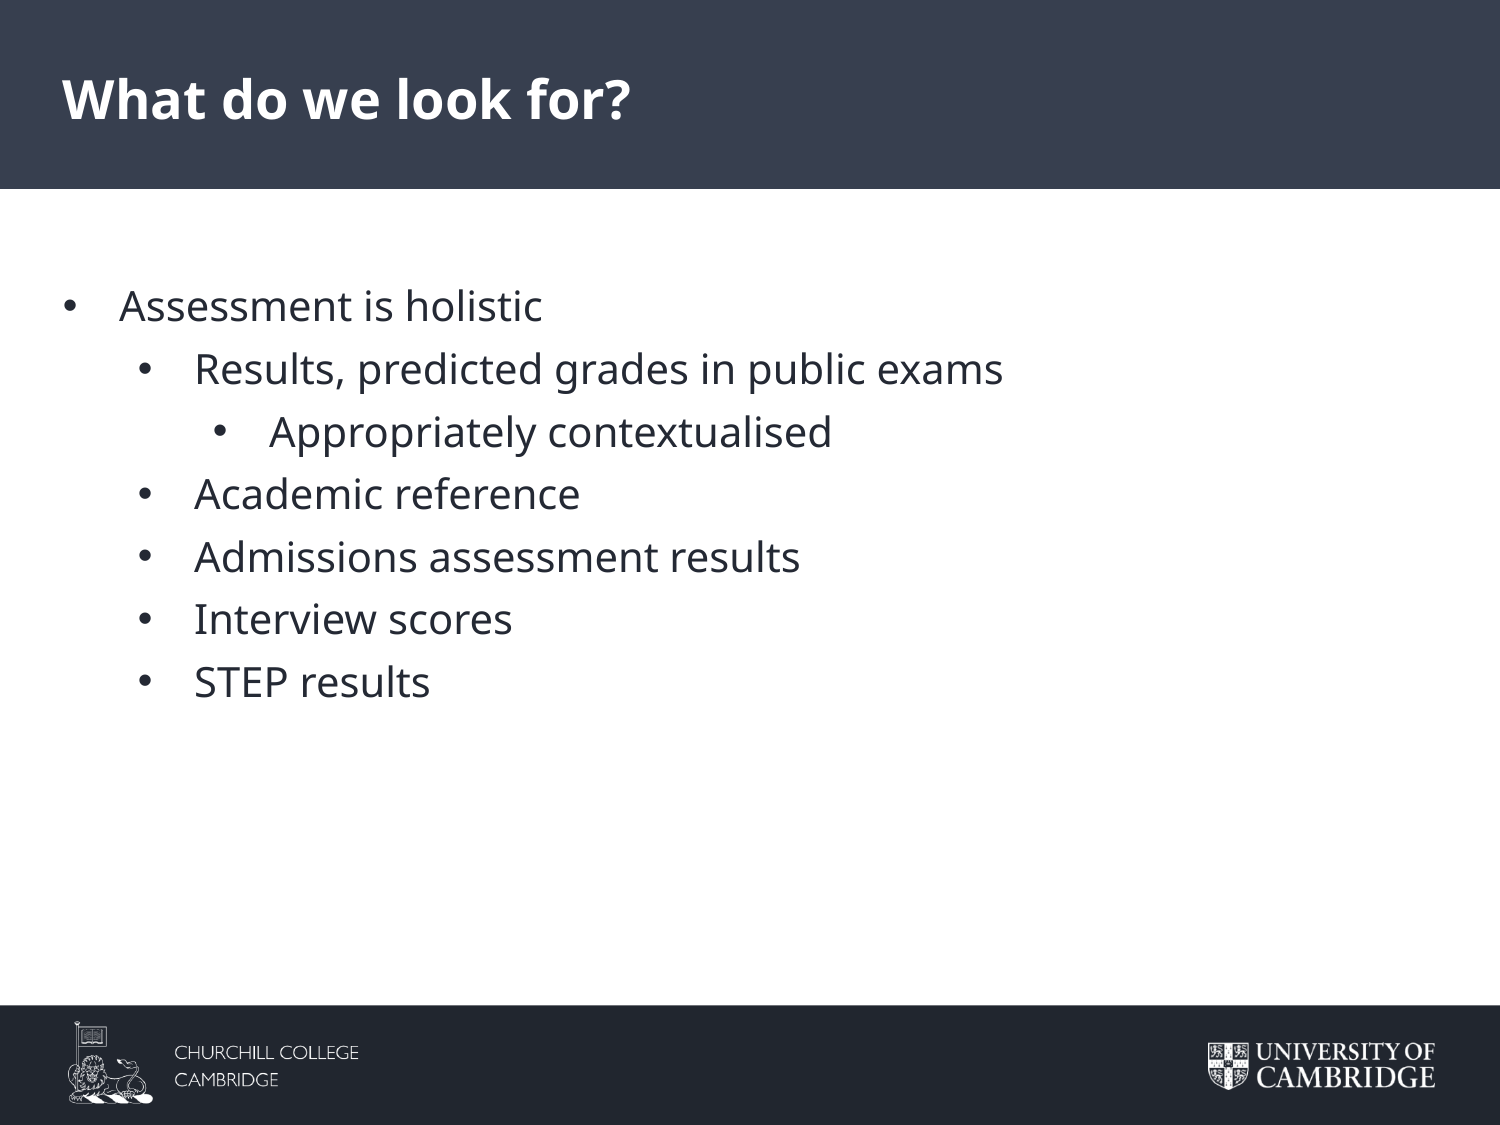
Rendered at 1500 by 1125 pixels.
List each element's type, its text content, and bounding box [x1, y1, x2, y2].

picture [1208, 1042, 1435, 1090]
text_box What do we look for? [63, 65, 1437, 135]
text_box Assessment is holistic Results, predicted grades in public exams Appropriately contextualised Academic reference Admissions assessment results Interview scores STEP results [62, 280, 1437, 948]
picture [46, 999, 380, 1125]
